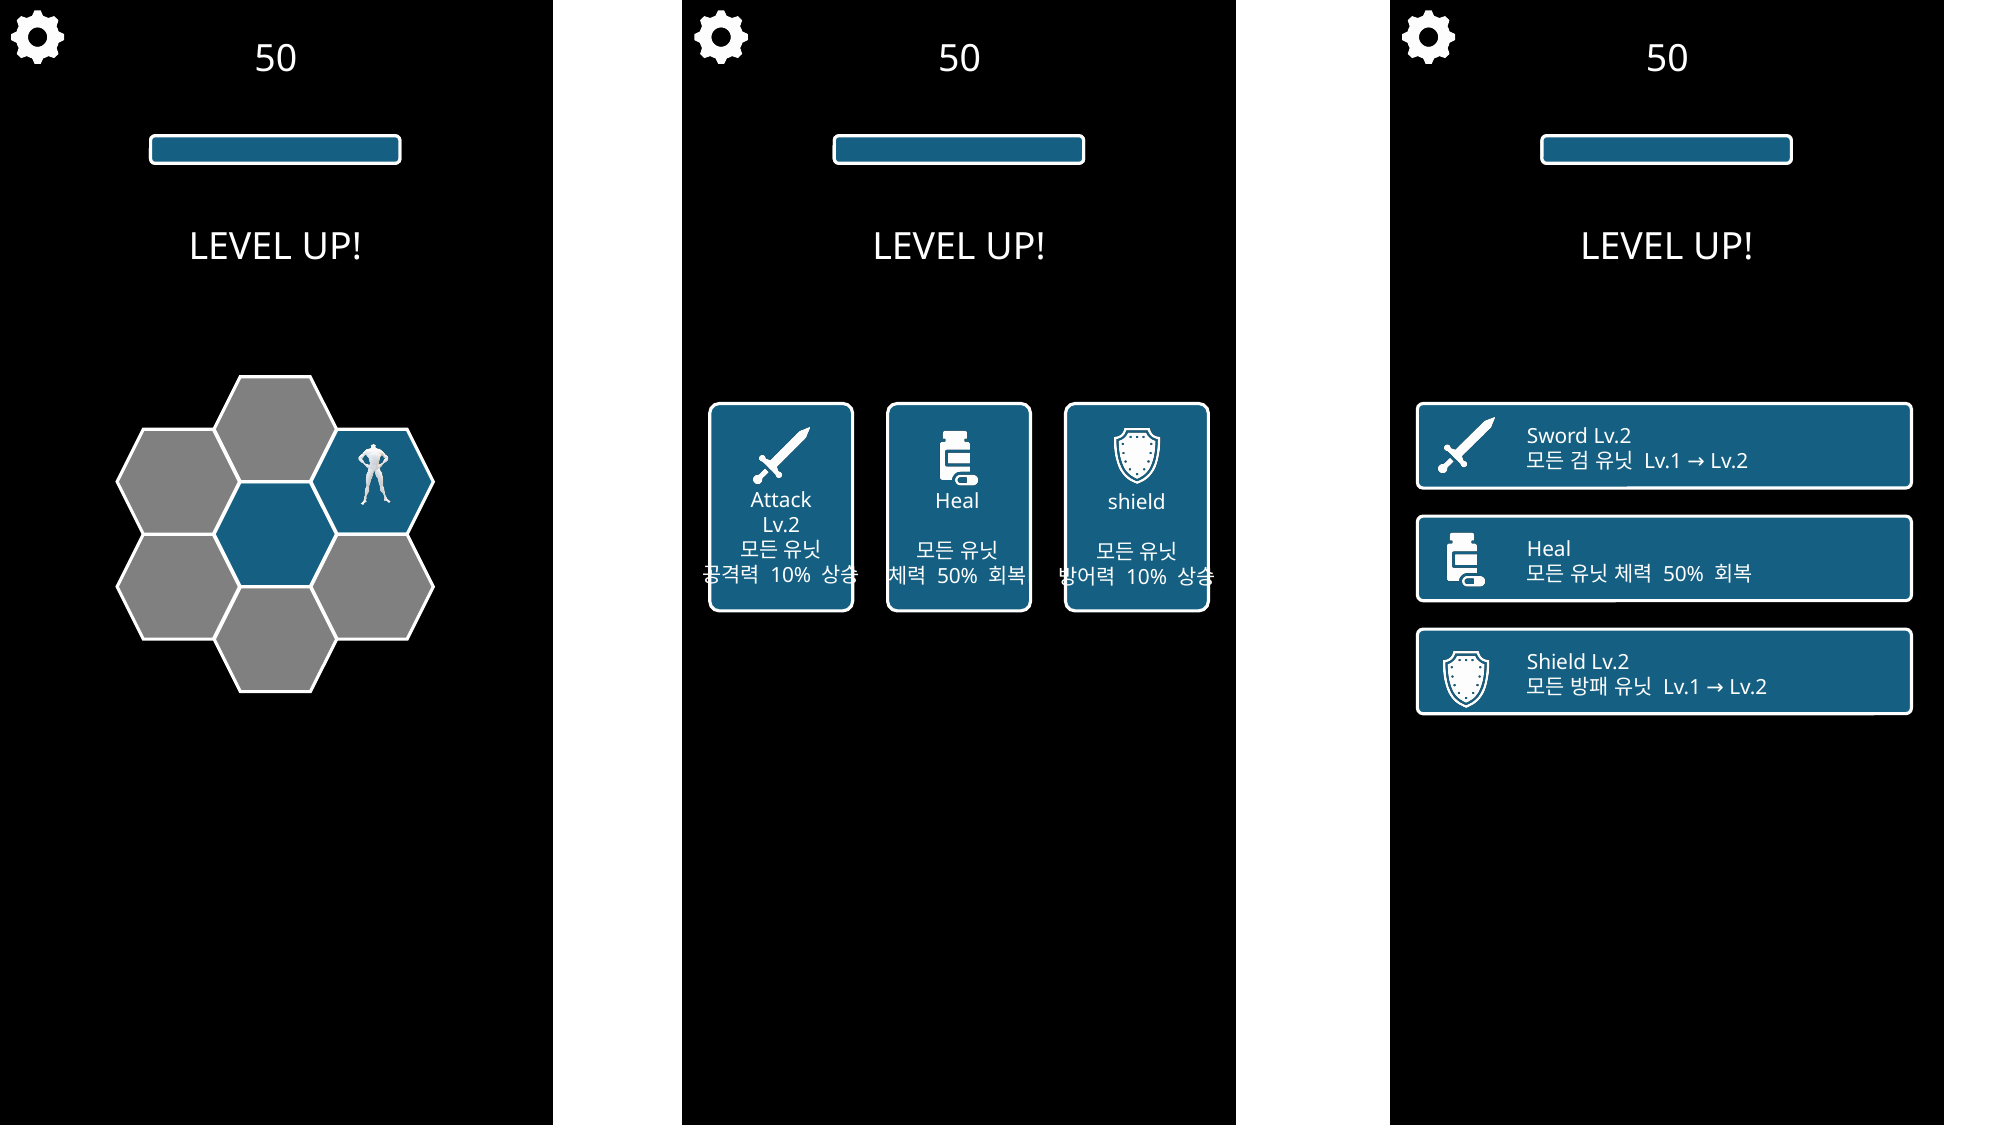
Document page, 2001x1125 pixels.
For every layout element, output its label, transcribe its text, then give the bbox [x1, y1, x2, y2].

text_box [148, 134, 402, 165]
text_box [682, 595, 1236, 1125]
text_box [708, 401, 855, 479]
text_box Shield Lv.2 모든 방패 유닛 Lv.1 → Lv.2 [1512, 641, 1912, 707]
text_box LEVEL UP! [834, 214, 1084, 274]
text_box [886, 596, 1033, 613]
text_box LEVEL UP! [1541, 214, 1792, 274]
picture [748, 423, 814, 490]
text_box [1415, 514, 1914, 603]
text_box shield 모든 유닛 방어력 10% 상승 [1034, 481, 1240, 597]
text_box [832, 134, 1086, 165]
text_box [115, 427, 241, 536]
text_box [216, 484, 334, 585]
picture [683, 0, 759, 75]
text_box 50 [151, 26, 401, 87]
text_box [1415, 627, 1914, 716]
picture [1390, 0, 1467, 75]
text_box [1540, 134, 1793, 165]
text_box [213, 585, 339, 694]
picture [1432, 412, 1499, 479]
text_box [682, 0, 1236, 481]
picture [1433, 645, 1499, 712]
text_box [886, 401, 1033, 480]
picture [0, 0, 75, 75]
text_box [212, 375, 339, 484]
text_box [0, 0, 553, 1125]
text_box [1415, 401, 1914, 490]
text_box [1390, 0, 1944, 1125]
text_box [309, 532, 436, 641]
text_box Attack Lv.2 모든 유닛 공격력 10% 상승 [678, 479, 884, 595]
text_box LEVEL UP! [150, 214, 400, 274]
text_box [115, 535, 242, 641]
text_box [1063, 597, 1211, 613]
text_box [1063, 401, 1210, 481]
text_box Heal 모든 유닛 체력 50% 회복 [854, 480, 1060, 596]
text_box Heal 모든 유닛 체력 50% 회복 [1512, 528, 1912, 594]
text_box [310, 427, 436, 534]
picture [926, 425, 992, 491]
text_box [708, 595, 855, 613]
text_box 50 [1542, 26, 1792, 87]
text_box 50 [835, 26, 1085, 87]
picture [357, 443, 391, 505]
picture [1433, 526, 1499, 593]
picture [1103, 422, 1170, 489]
text_box Sword Lv.2 모든 검 유닛 Lv.1 → Lv.2 [1512, 415, 1912, 481]
